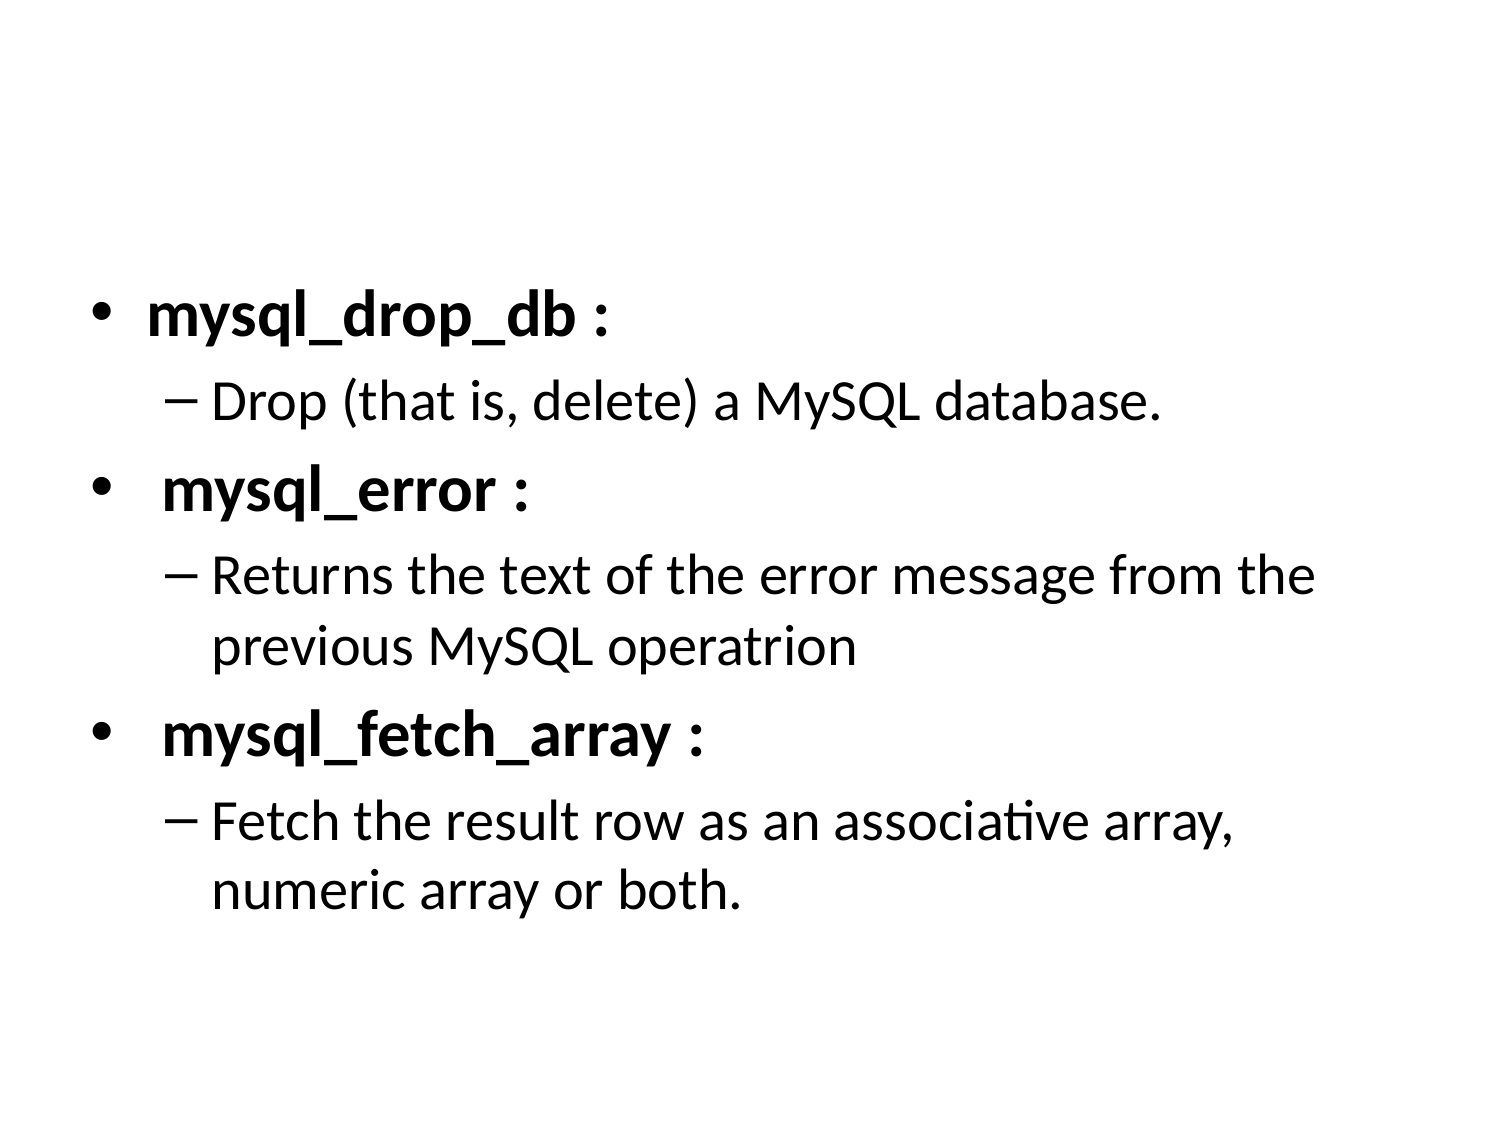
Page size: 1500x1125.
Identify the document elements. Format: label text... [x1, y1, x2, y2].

list mysql_drop_db : Drop (that is, delete) a MySQL database. mysql_error : Returns the text of the error message from the previous MySQL operatrion mysql_fetch_array : Fetch the result row as an associative array, numeric array or both. [75, 262, 1425, 1005]
